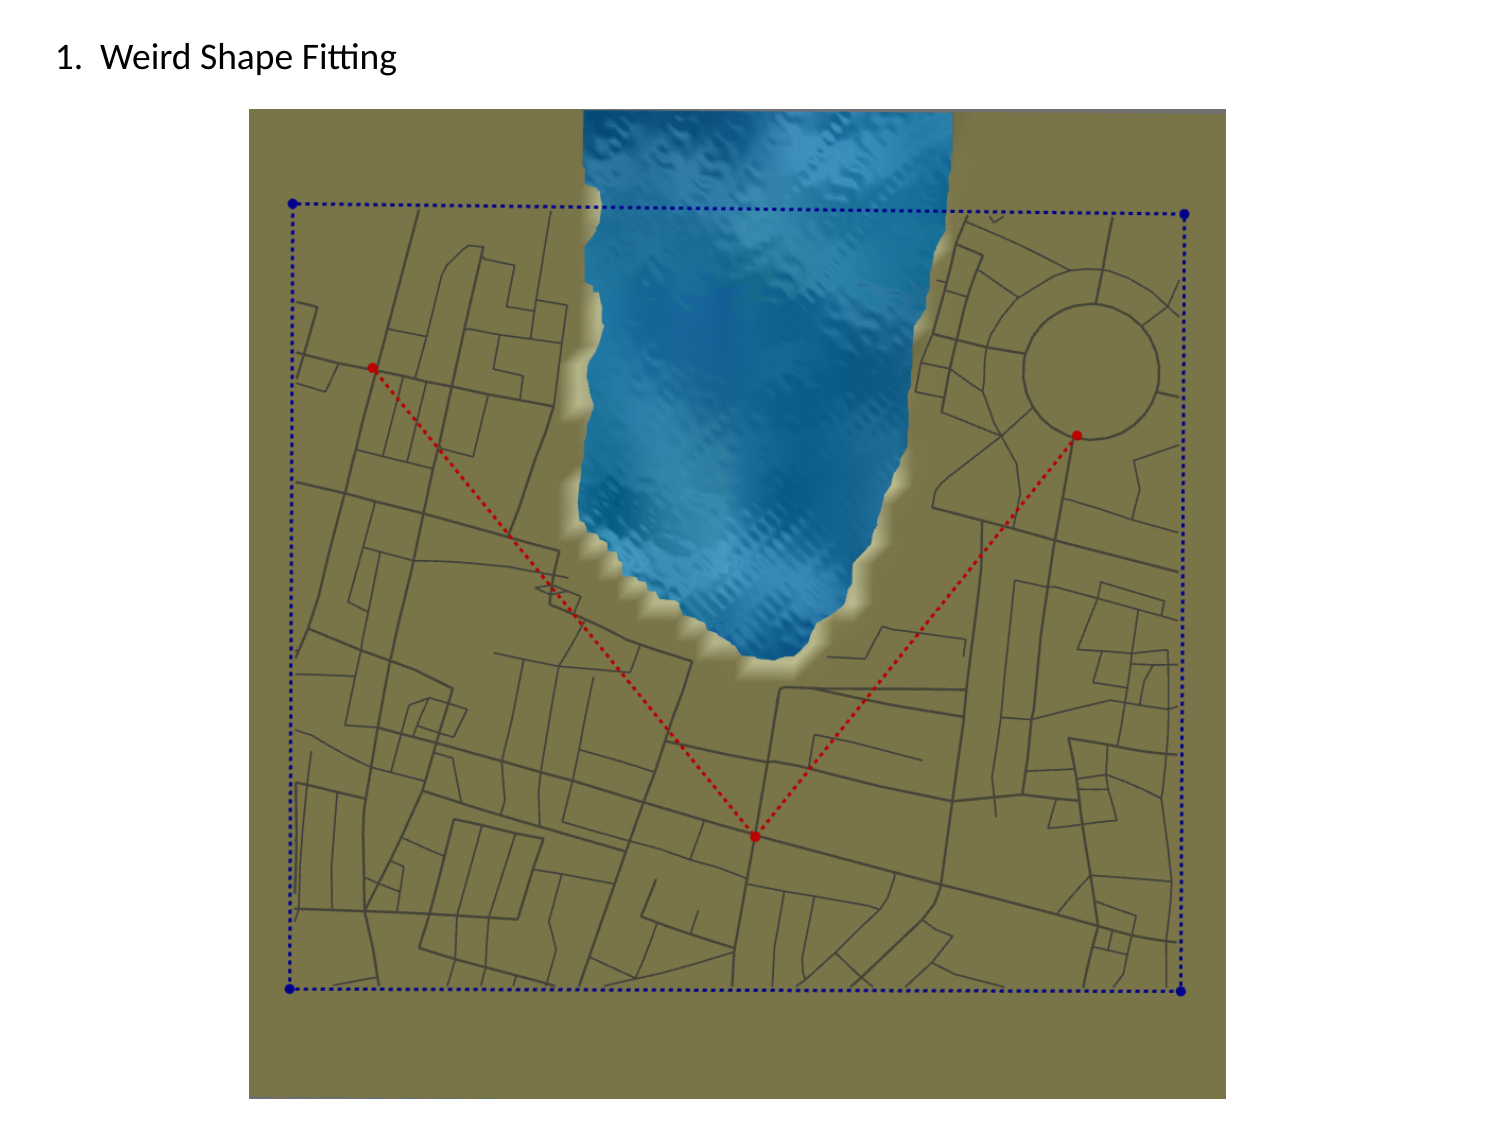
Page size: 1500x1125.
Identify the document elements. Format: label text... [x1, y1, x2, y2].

picture [249, 109, 1227, 1099]
text_box 1. Weird Shape Fitting [40, 24, 413, 85]
